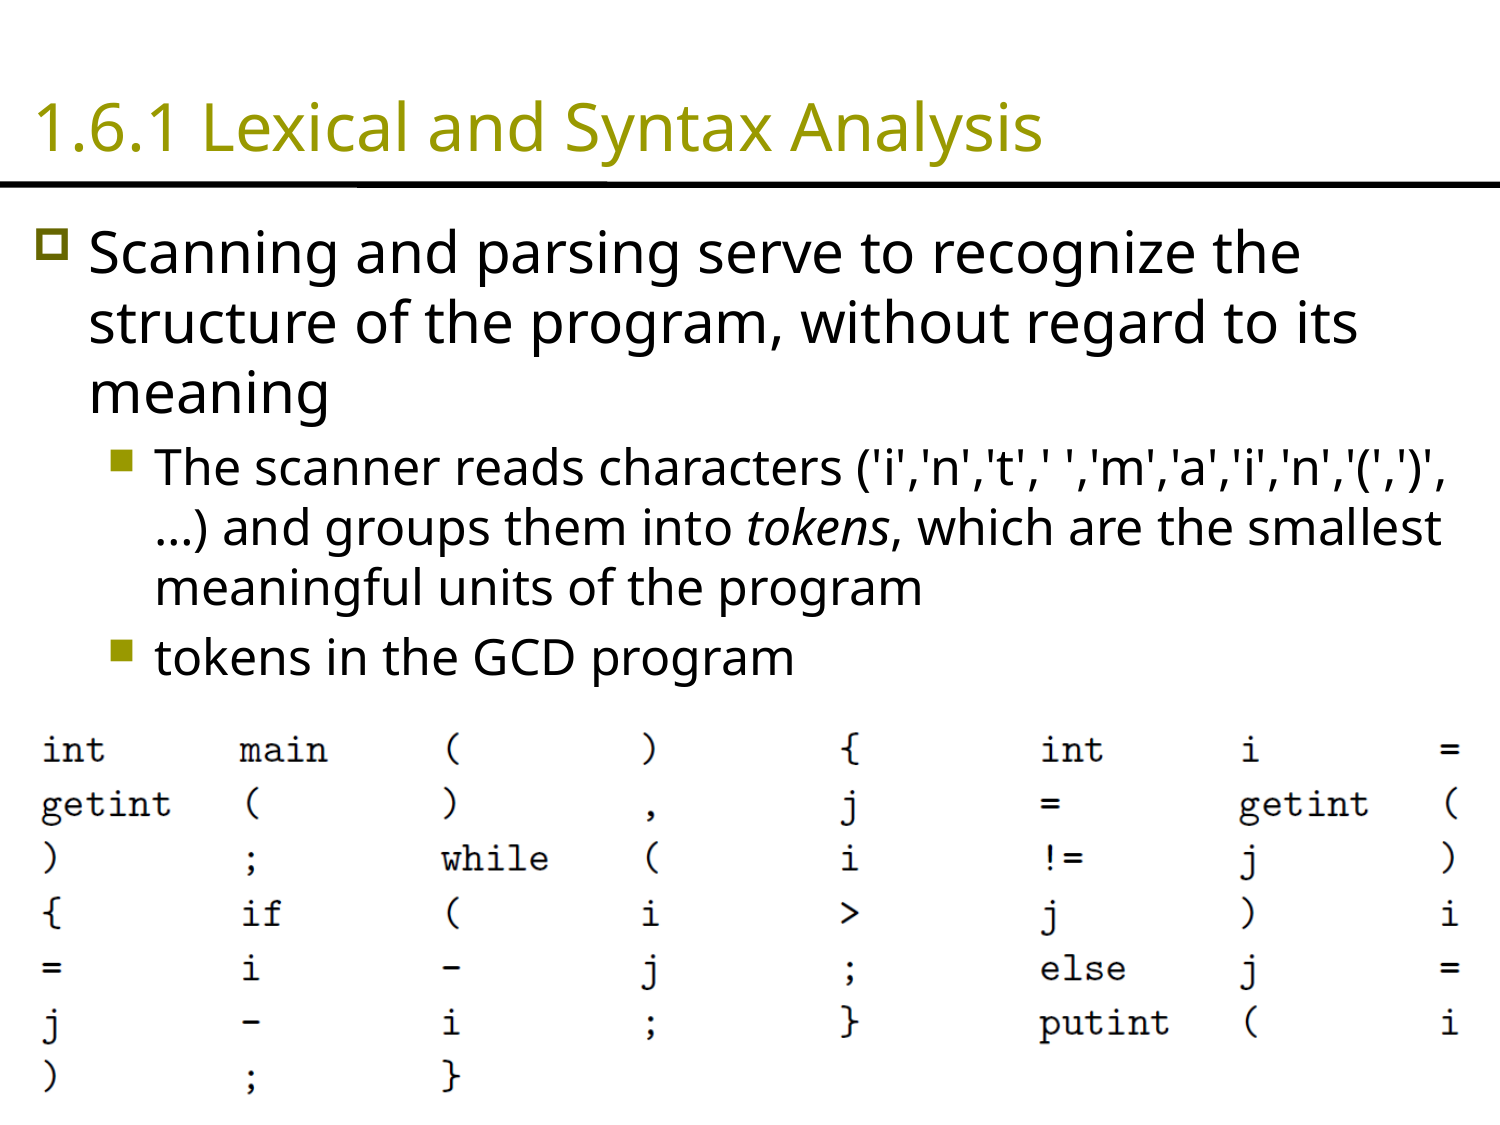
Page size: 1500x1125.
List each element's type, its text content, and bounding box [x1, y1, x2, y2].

title 1.6.1 Lexical and Syntax Analysis [17, 45, 1483, 173]
picture [32, 727, 1468, 1101]
list Scanning and parsing serve to recognize the structure of the program, without regard to its meaning The scanner reads characters ('i','n','t',' ','m','a','i','n','(',')', …) and groups them into tokens, which are the smallest meaningful units of the program tokens in the GCD program [17, 208, 1483, 1006]
